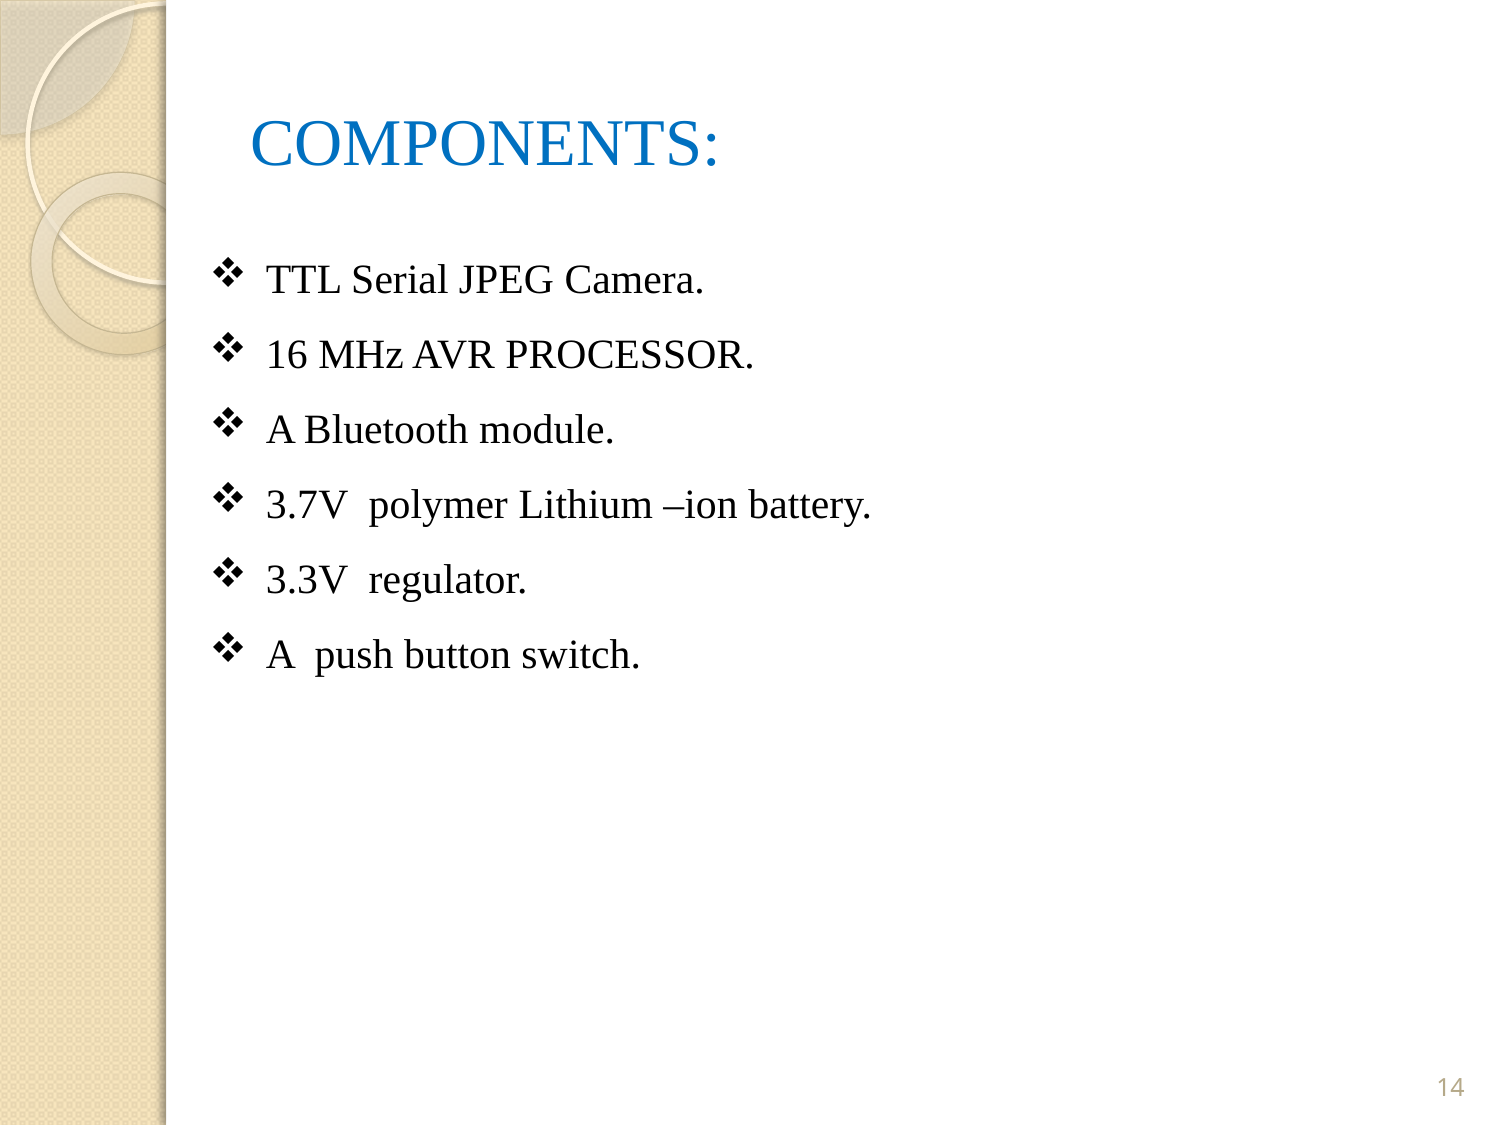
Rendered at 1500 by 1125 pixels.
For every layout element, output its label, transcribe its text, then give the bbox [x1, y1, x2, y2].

slide_number 14 [1413, 1034, 1488, 1113]
title COMPONENTS: [235, 45, 1466, 233]
text_box TTL Serial JPEG Camera. 16 MHz AVR PROCESSOR. A Bluetooth module. 3.7V polymer Lithium –ion battery. 3.3V regulator. A push button switch. [194, 219, 1388, 685]
